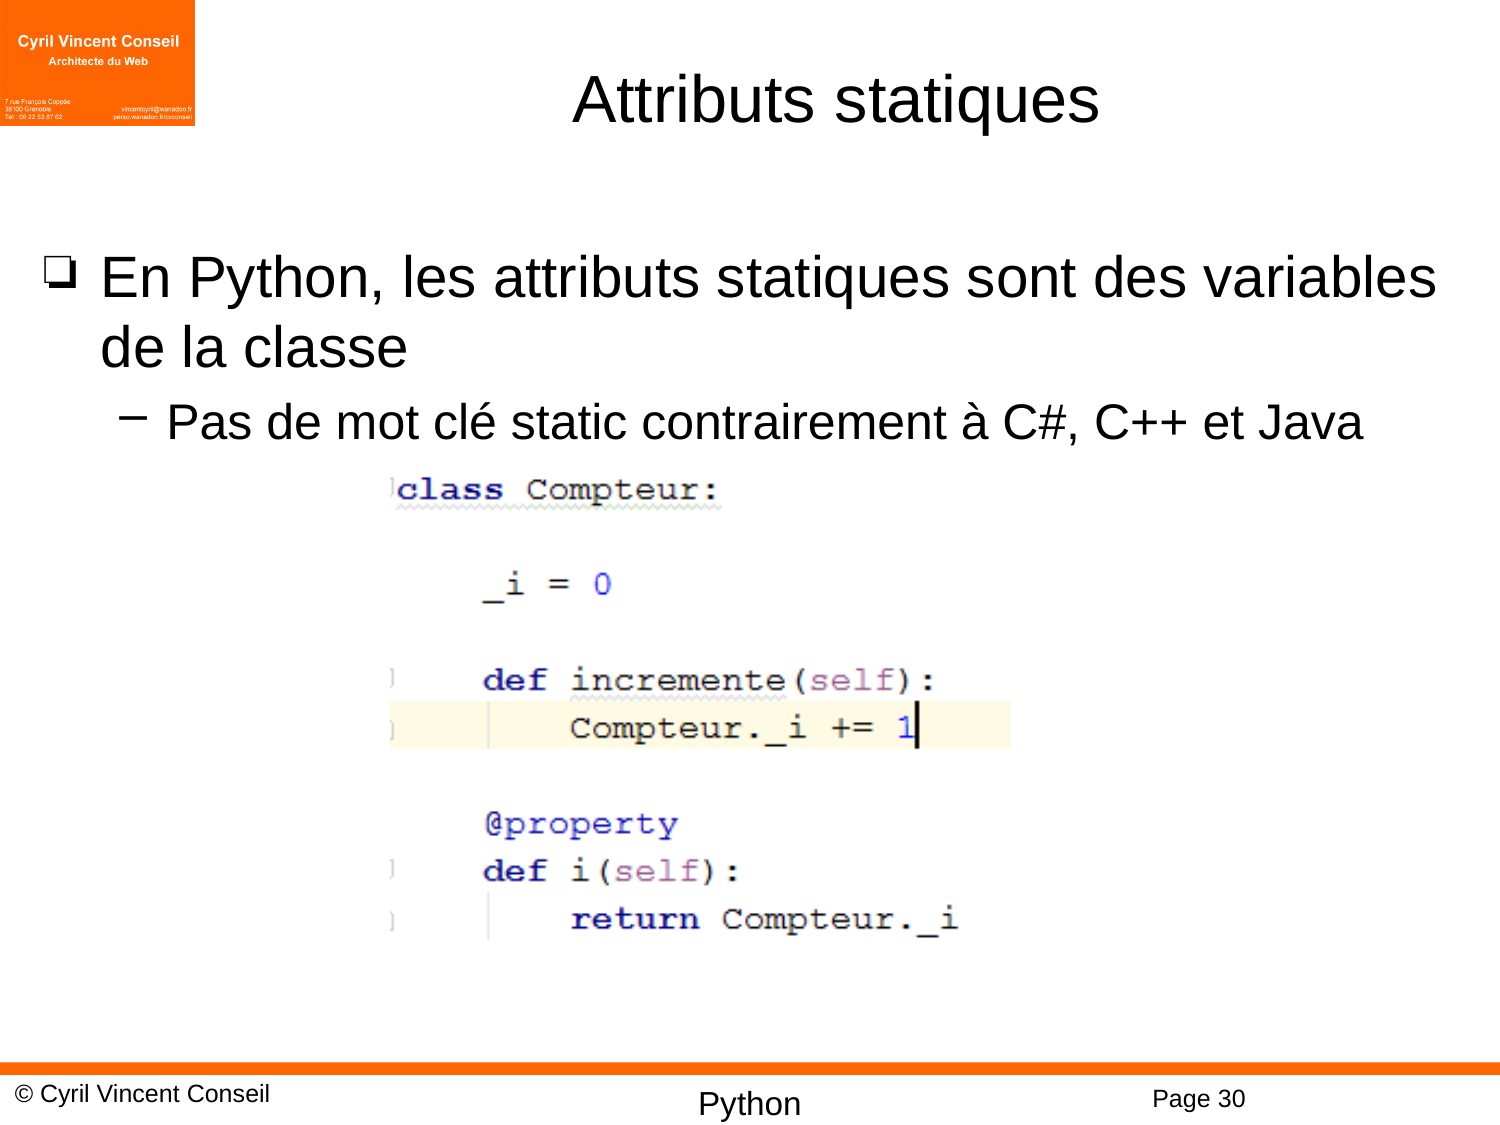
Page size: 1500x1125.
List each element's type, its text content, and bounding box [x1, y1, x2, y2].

picture [0, 0, 195, 126]
title Attributs statiques [194, 2, 1480, 190]
list En Python, les attributs statiques sont des variables de la classe Pas de mot clé static contrairement à C#, C++ et Java [29, 231, 1468, 1059]
picture [389, 465, 1011, 965]
